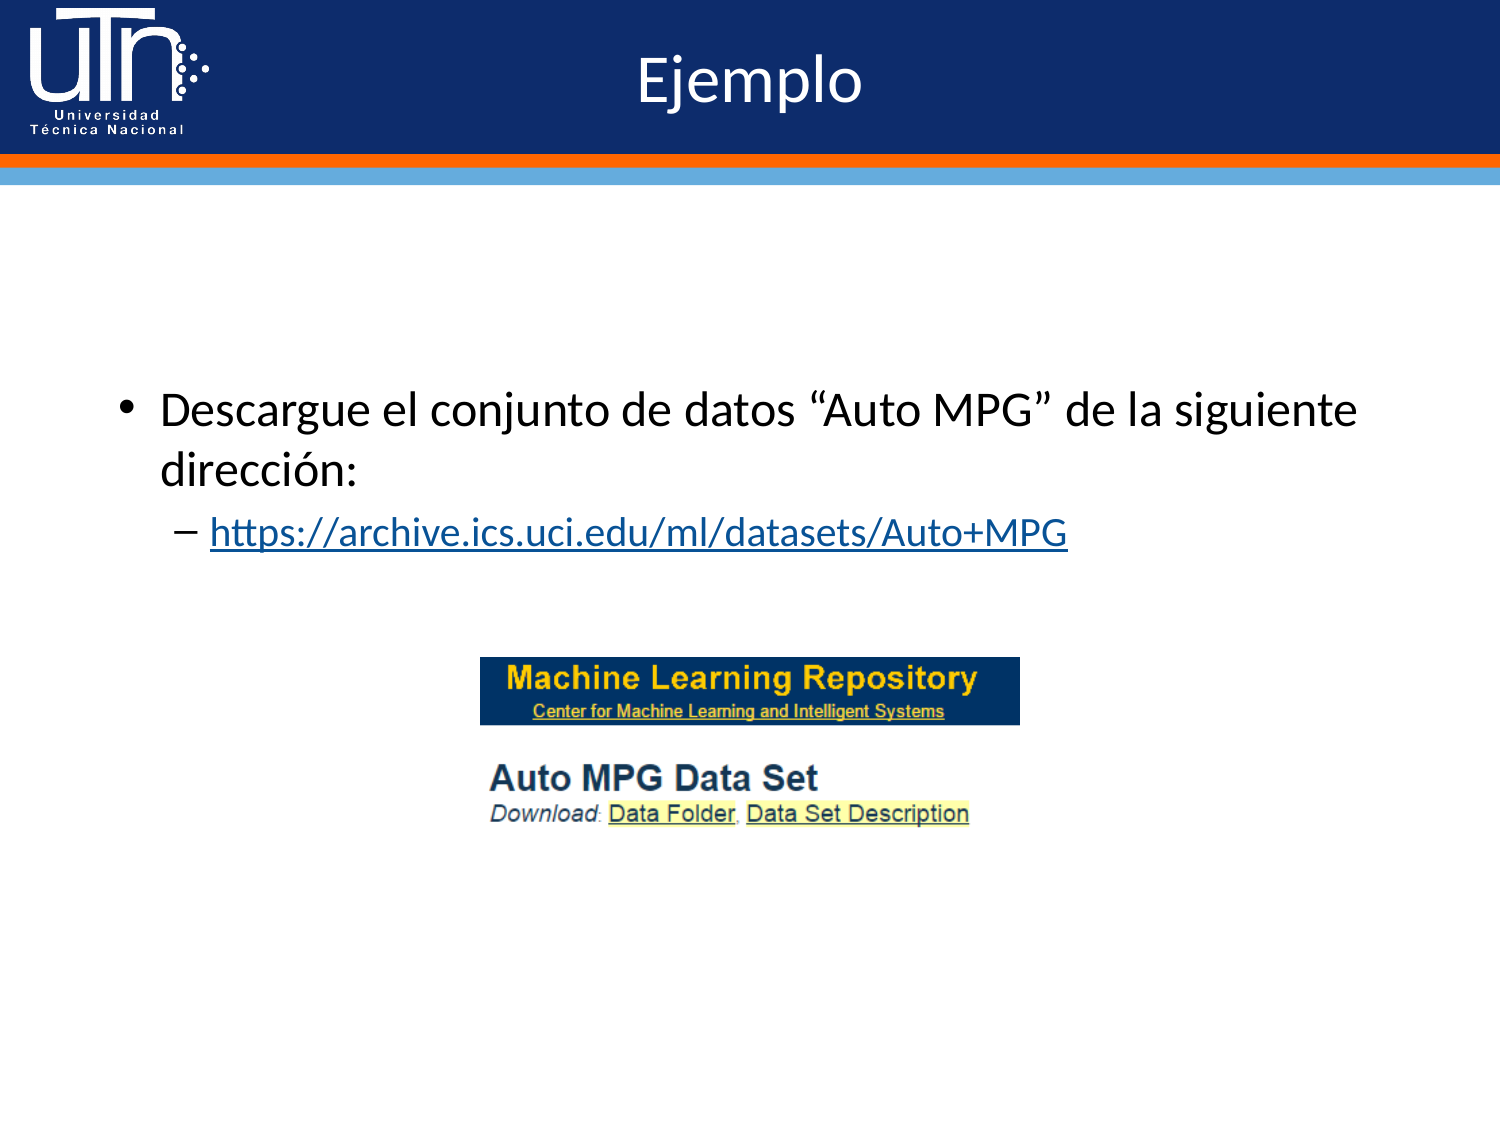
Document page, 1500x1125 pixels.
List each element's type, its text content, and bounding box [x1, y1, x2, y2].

title Ejemplo [0, 0, 1500, 154]
picture [480, 657, 1020, 829]
list Descargue el conjunto de datos “Auto MPG” de la siguiente dirección: https://archive.ics.uci.edu/ml/datasets/Auto+MPG [103, 298, 1397, 1013]
